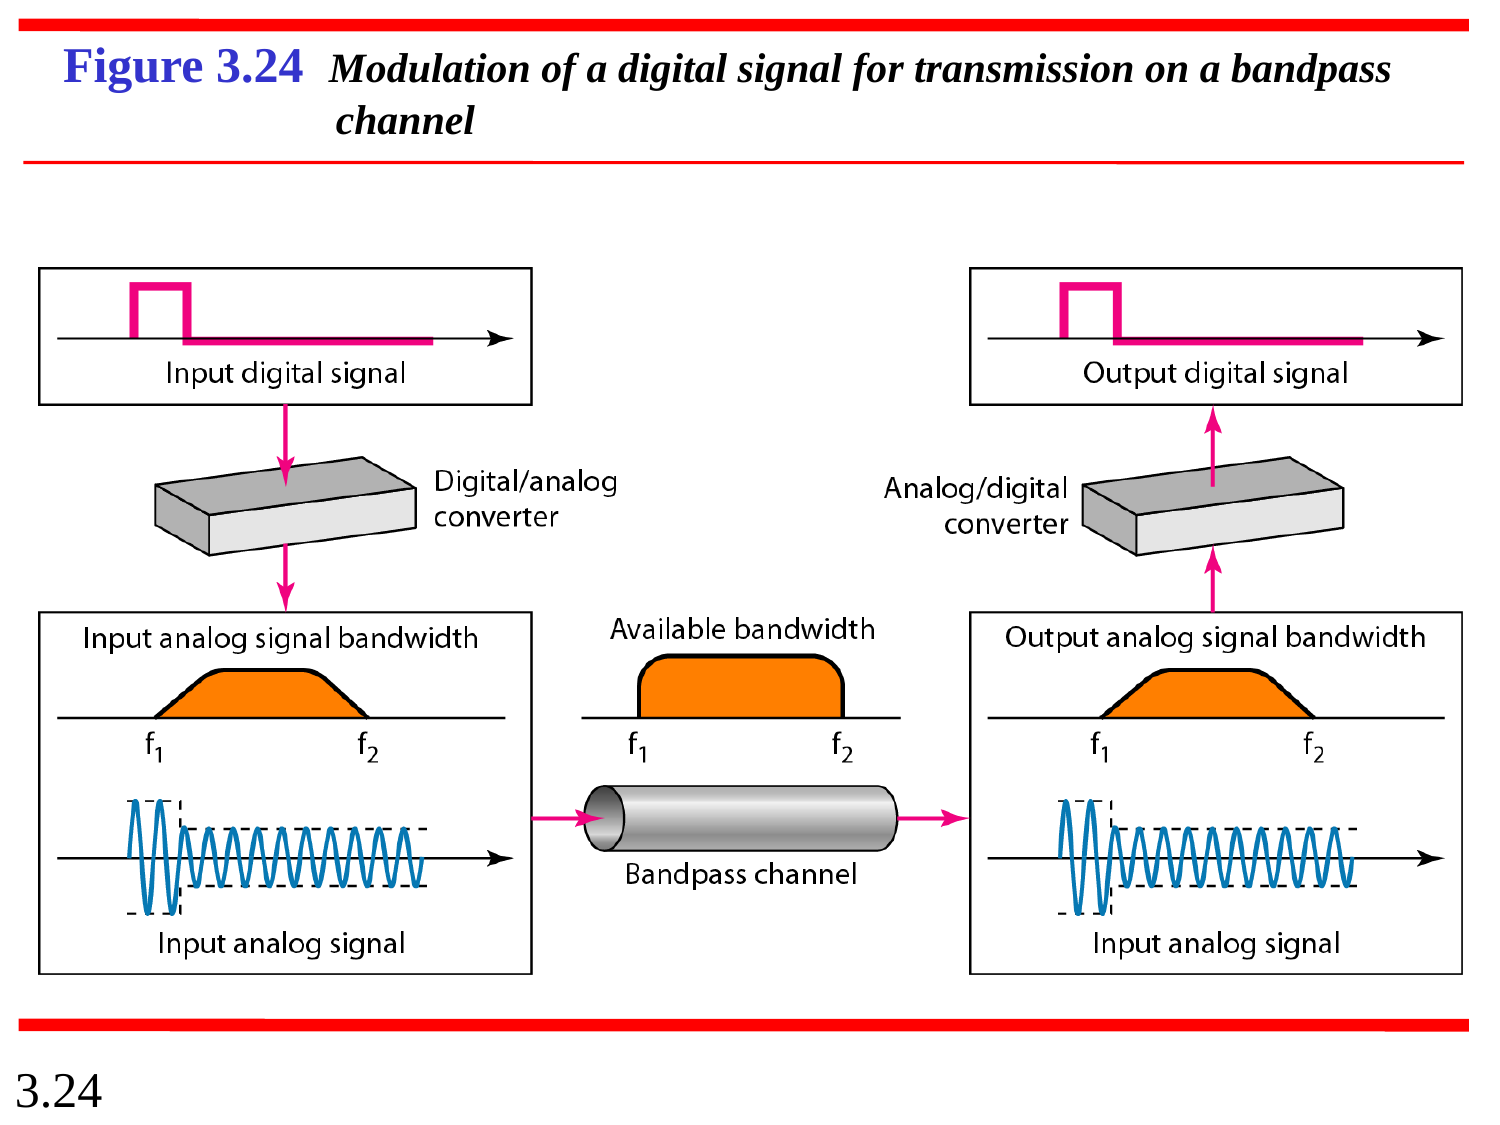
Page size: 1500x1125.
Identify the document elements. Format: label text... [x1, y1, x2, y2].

picture [37, 267, 1463, 975]
text_box Figure 3.24 Modulation of a digital signal for transmission on a bandpass channel [48, 24, 1419, 151]
slide_number 3.24 [0, 1050, 313, 1125]
